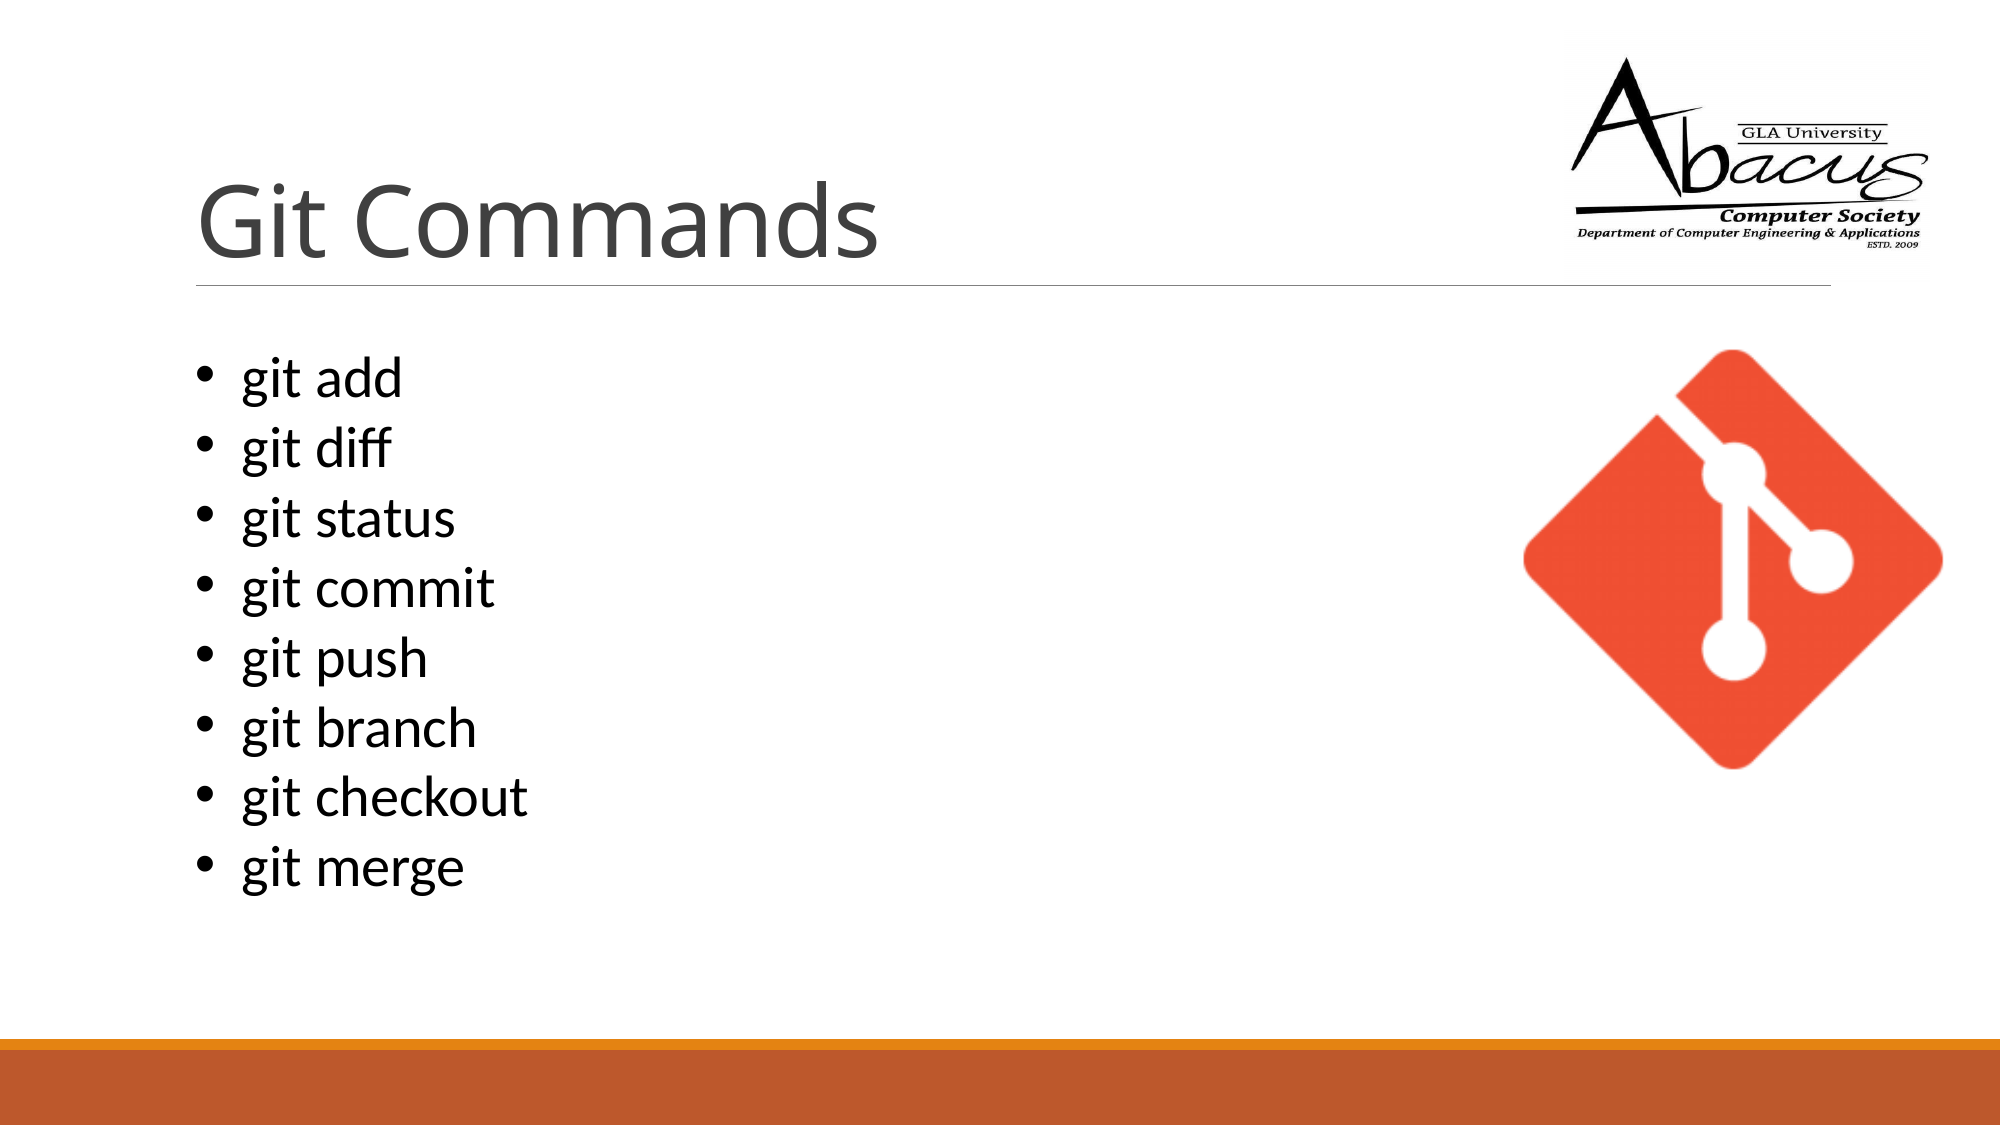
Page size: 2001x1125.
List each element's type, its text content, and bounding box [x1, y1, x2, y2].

picture [1563, 28, 1931, 283]
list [1446, 330, 1978, 814]
text_box git add git diff git status git commit git push git branch git checkout git merge [180, 331, 1373, 1021]
title Git Commands [180, 47, 1560, 285]
